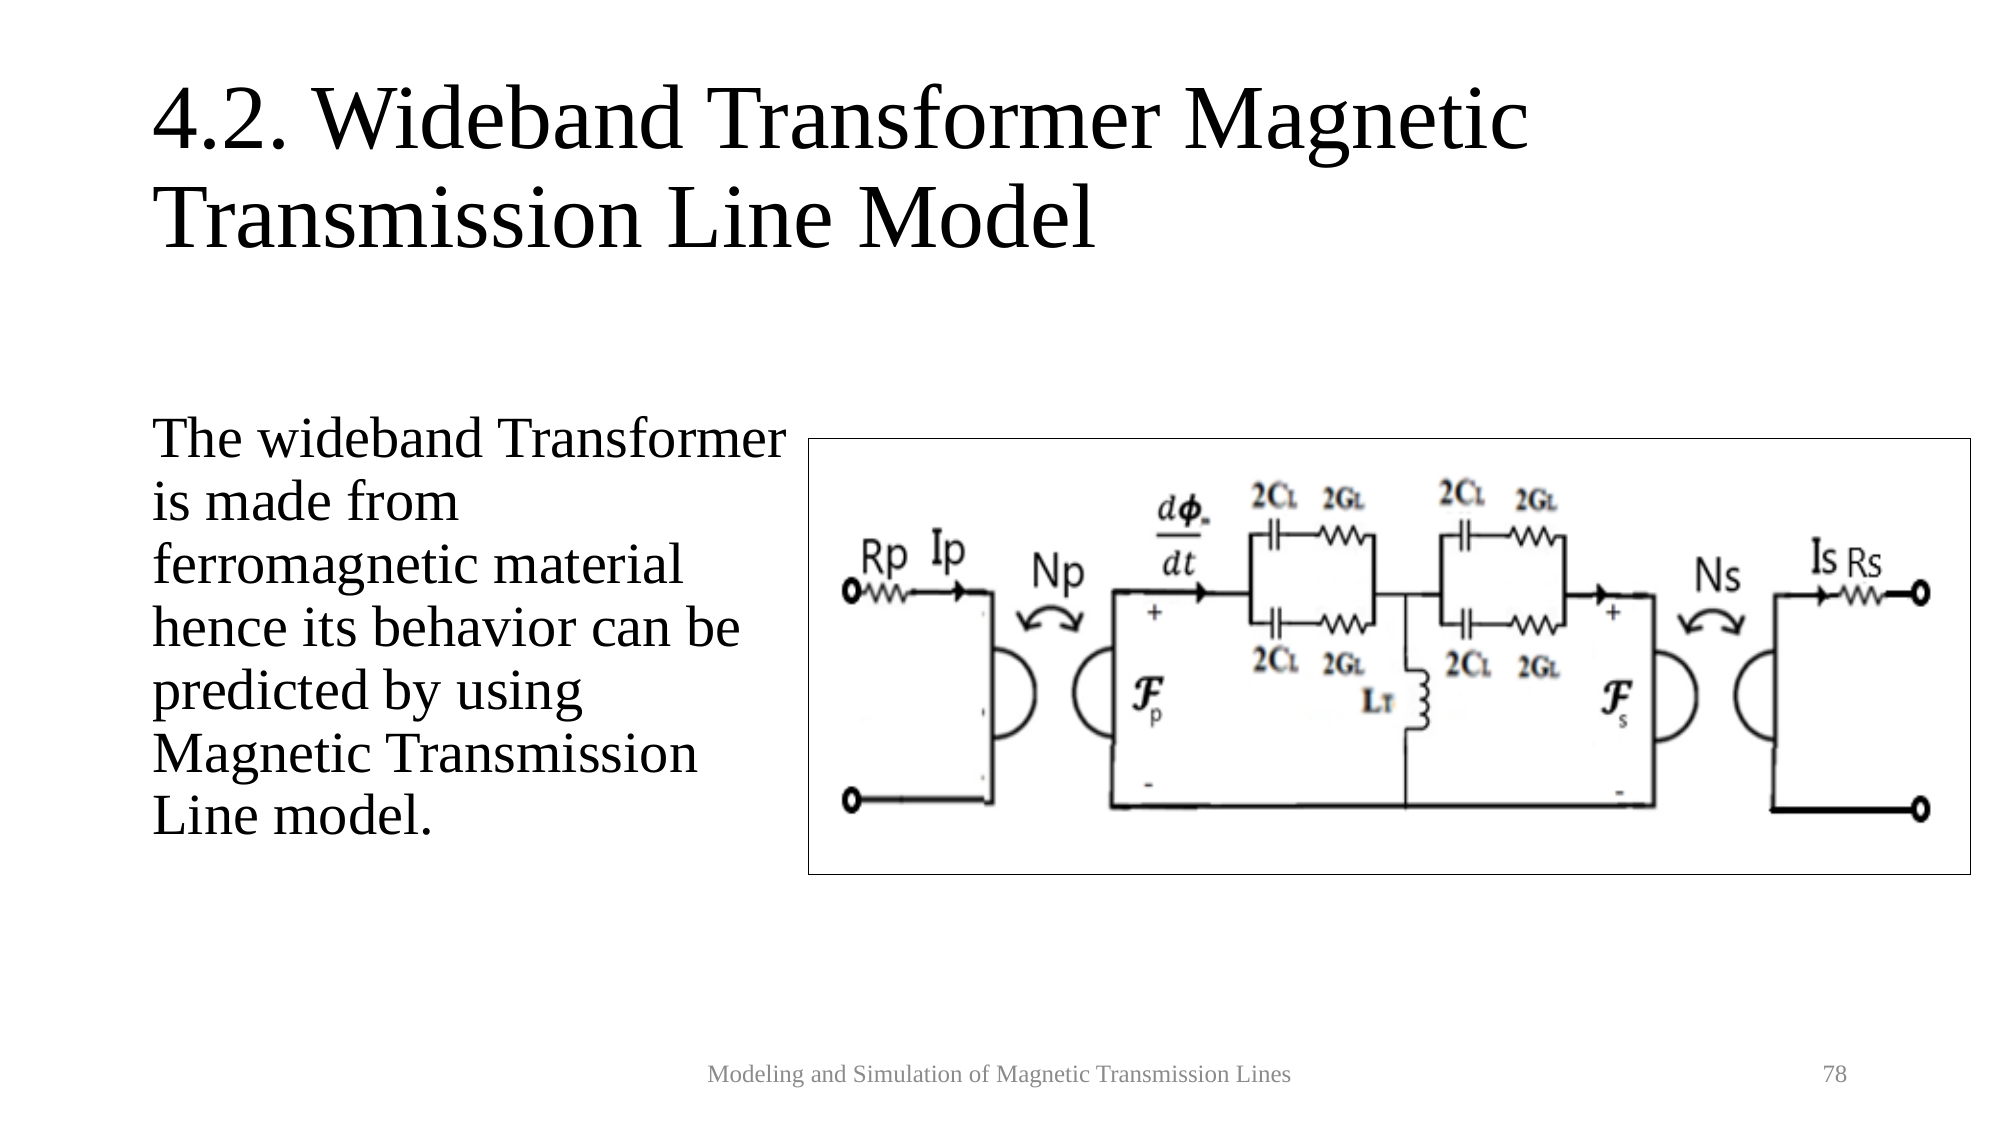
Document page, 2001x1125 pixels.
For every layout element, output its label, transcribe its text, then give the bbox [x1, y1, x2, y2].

picture [808, 438, 1971, 875]
title 4.2. Wideband Transformer Magnetic Transmission Line Model [137, 59, 1863, 278]
slide_number 78 [1412, 1042, 1863, 1103]
list The wideband Transformer is made from ferromagnetic material hence its behavior can be predicted by using Magnetic Transmission Line model. [137, 400, 809, 1125]
footer Modeling and Simulation of Magnetic Transmission Lines [662, 1042, 1338, 1103]
